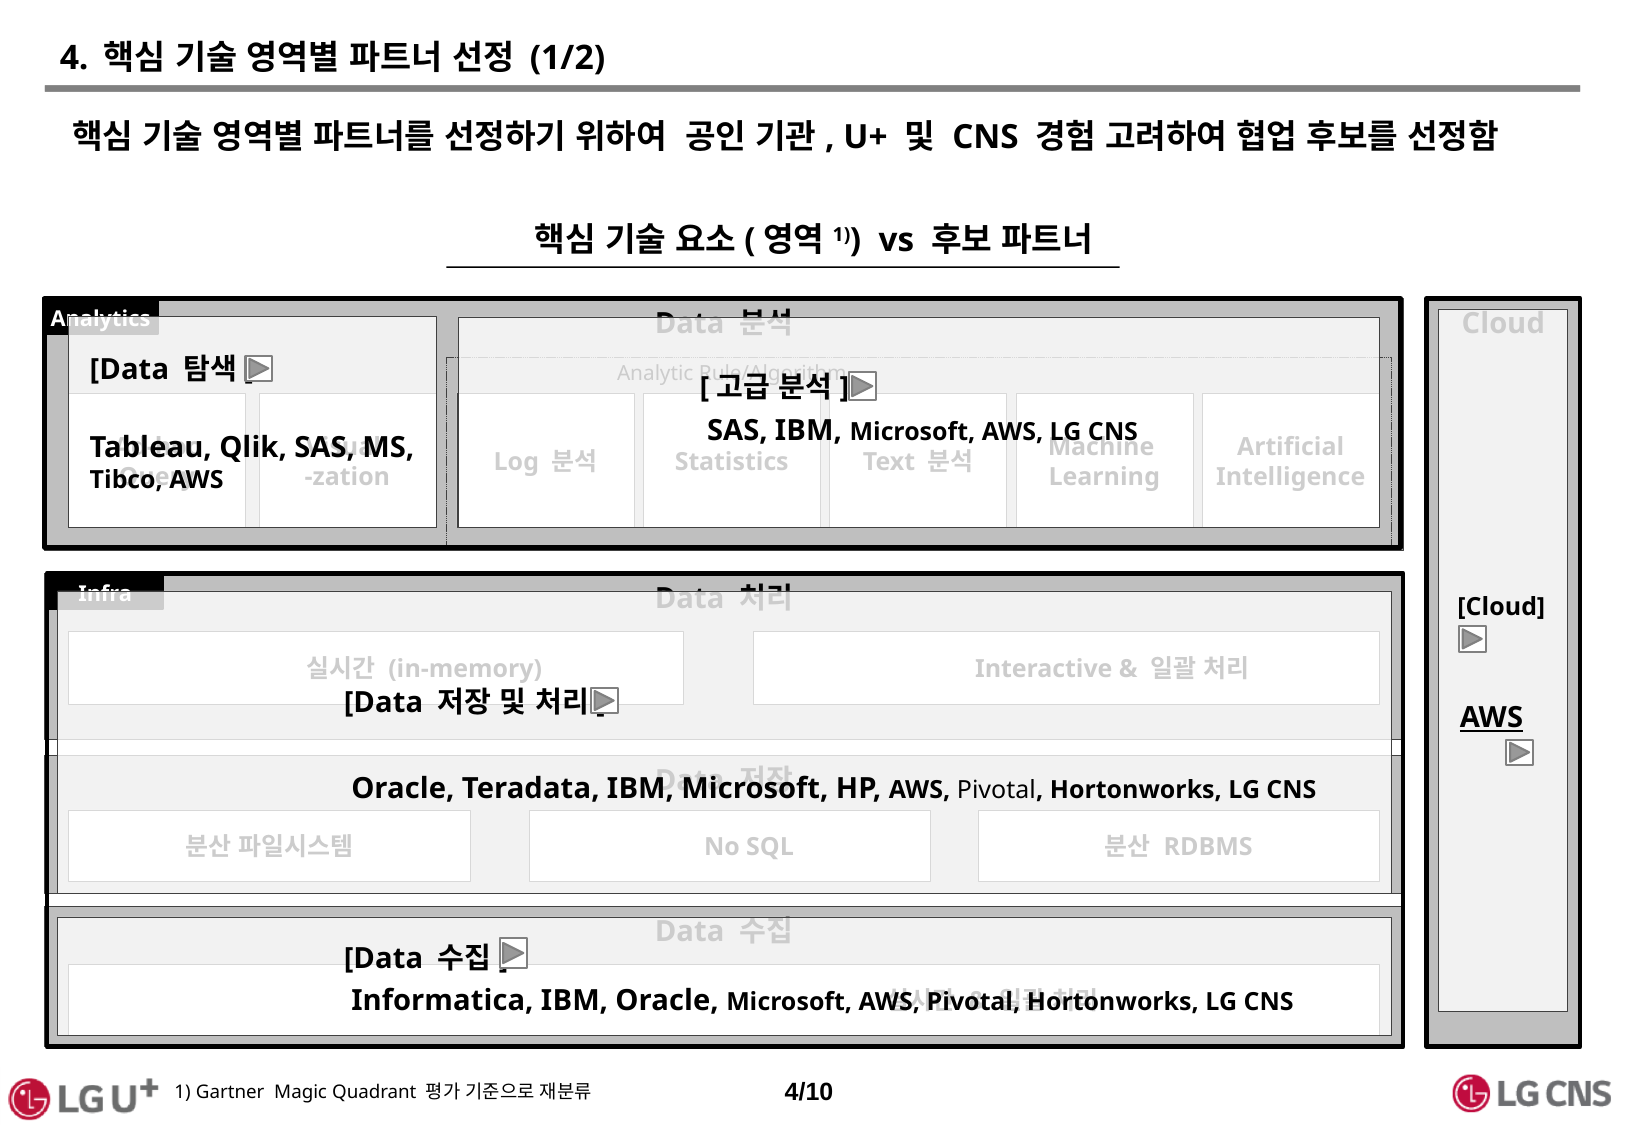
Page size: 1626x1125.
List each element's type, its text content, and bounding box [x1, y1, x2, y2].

picture [0, 1067, 164, 1125]
title 4. 핵심 기술 영역별 파트너 선정 (1/2) [44, 28, 1144, 85]
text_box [446, 210, 1144, 268]
picture [1440, 1058, 1625, 1124]
text_box [43, 296, 1403, 550]
text_box 4/10 [769, 1068, 849, 1113]
text_box 1) Gartner Magic Quadrant 평가 기준으로 재분류 [163, 1080, 707, 1103]
text_box Infra [46, 571, 52, 611]
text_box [57, 308, 1568, 1036]
text_box Cloud [1425, 296, 1582, 1049]
text_box [45, 571, 1405, 1049]
text_box 핵심 기술 영역별 파트너를 선정하기 위하여 공인 기관, U+ 및 CNS 경험 고려하여 협업 후보를 선정함 [57, 100, 1568, 219]
